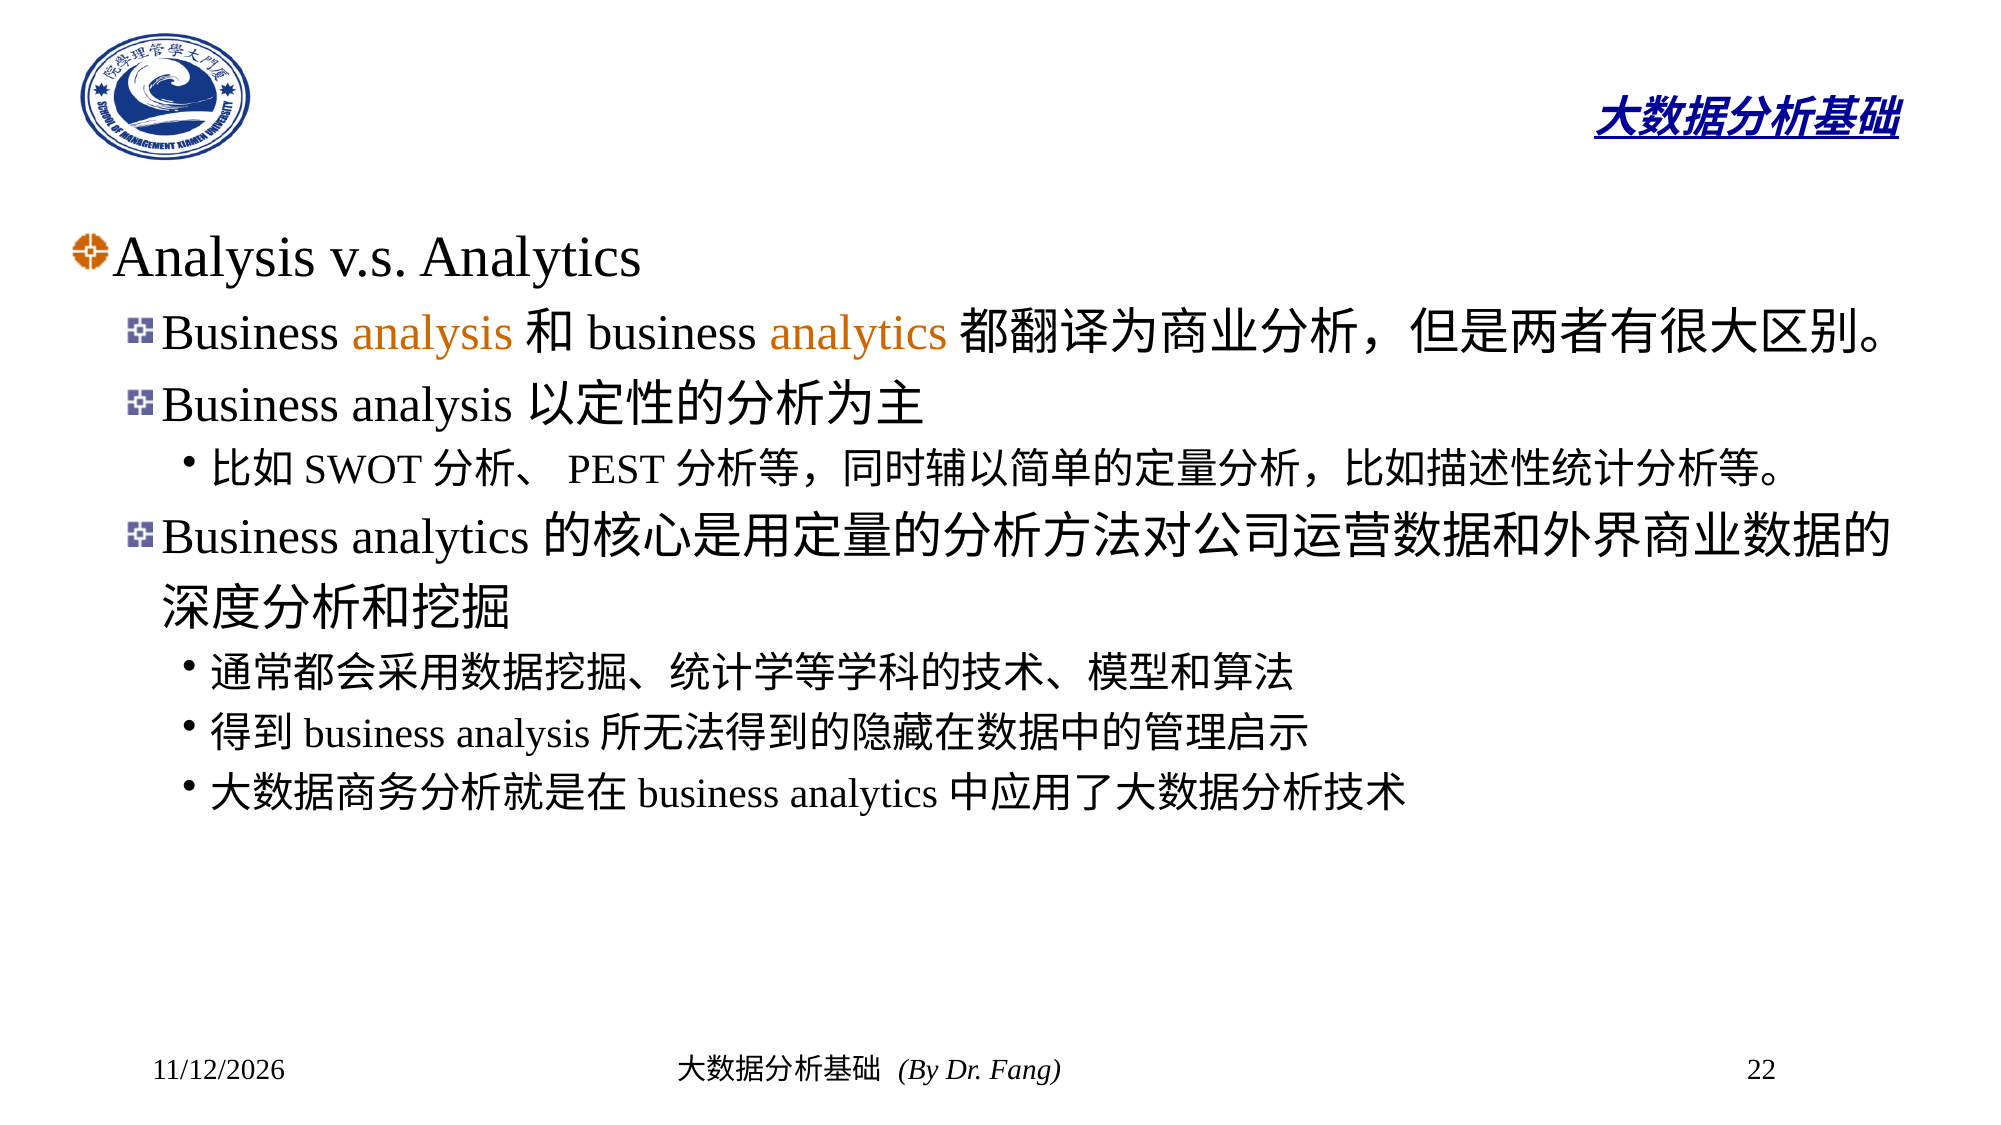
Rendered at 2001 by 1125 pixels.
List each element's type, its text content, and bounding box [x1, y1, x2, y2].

list Analysis v.s. Analytics Business analysis和business analytics都翻译为商业分析，但是两者有很大区别。 Business analysis以定性的分析为主 比如SWOT分析、PEST分析等，同时辅以简单的定量分析，比如描述性统计分析等。 Business analytics的核心是用定量的分析方法对公司运营数据和外界商业数据的深度分析和挖掘 通常都会采用数据挖掘、统计学等学科的技术、模型和算法 得到business analysis所无法得到的隐藏在数据中的管理启示 大数据商务分析就是在business analytics中应用了大数据分析技术 [54, 196, 1946, 1035]
slide_number 22 [1732, 1042, 1863, 1103]
picture [126, 388, 153, 415]
title 大数据分析基础 [291, 7, 1914, 173]
picture [126, 520, 153, 547]
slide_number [137, 1042, 588, 1103]
picture [126, 316, 153, 343]
footer 大数据分析基础 (By Dr. Fang) [662, 1042, 1626, 1103]
picture [54, 30, 274, 164]
picture [69, 232, 111, 274]
